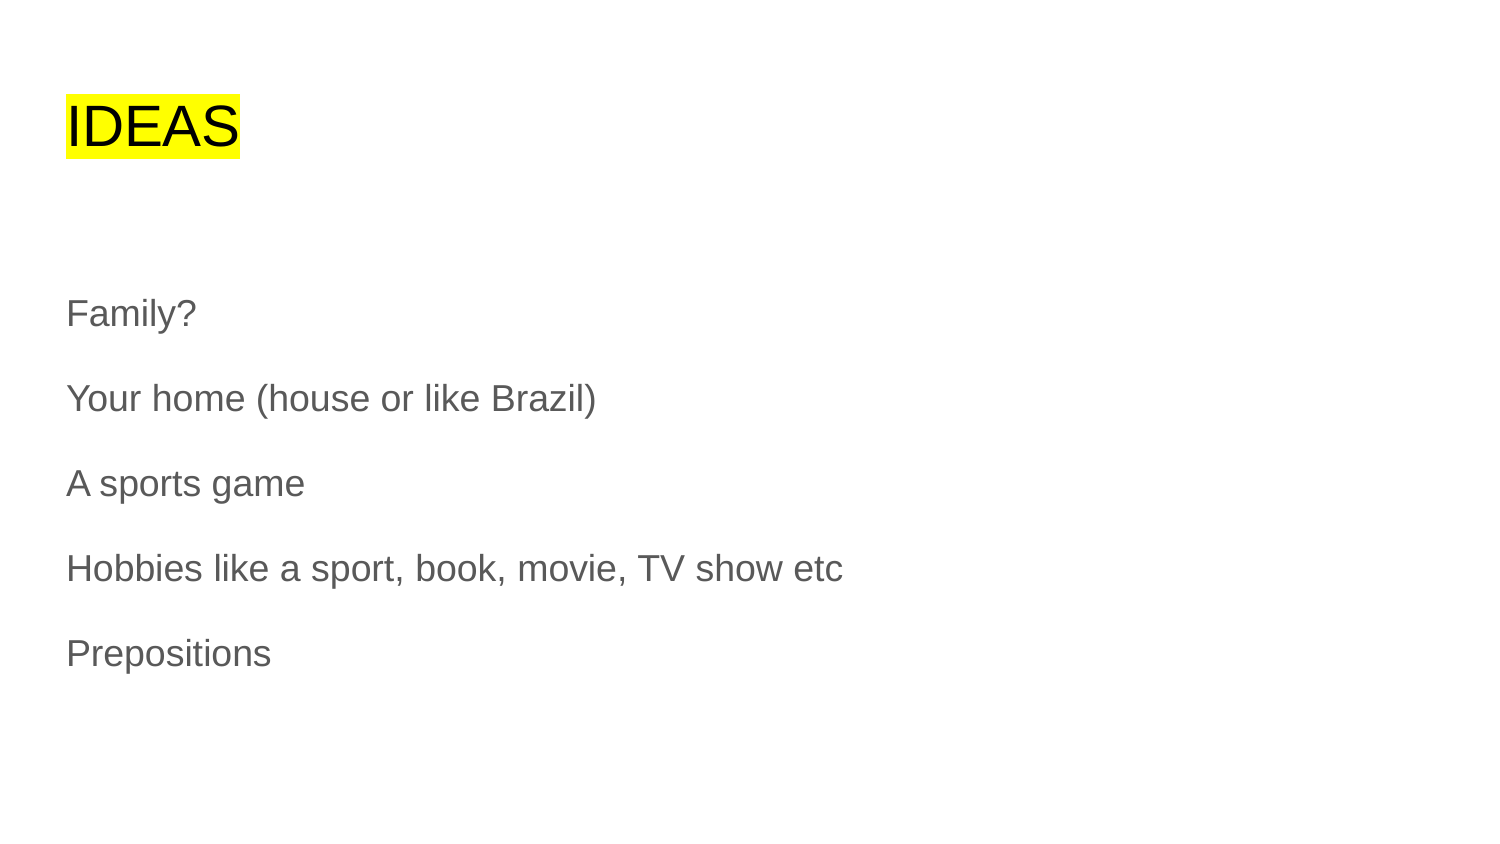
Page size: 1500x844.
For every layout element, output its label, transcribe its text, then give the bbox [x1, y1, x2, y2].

list Family? Your home (house or like Brazil) A sports game Hobbies like a sport, book, movie, TV show etc Prepositions [51, 189, 1449, 844]
title IDEAS [51, 72, 1449, 167]
